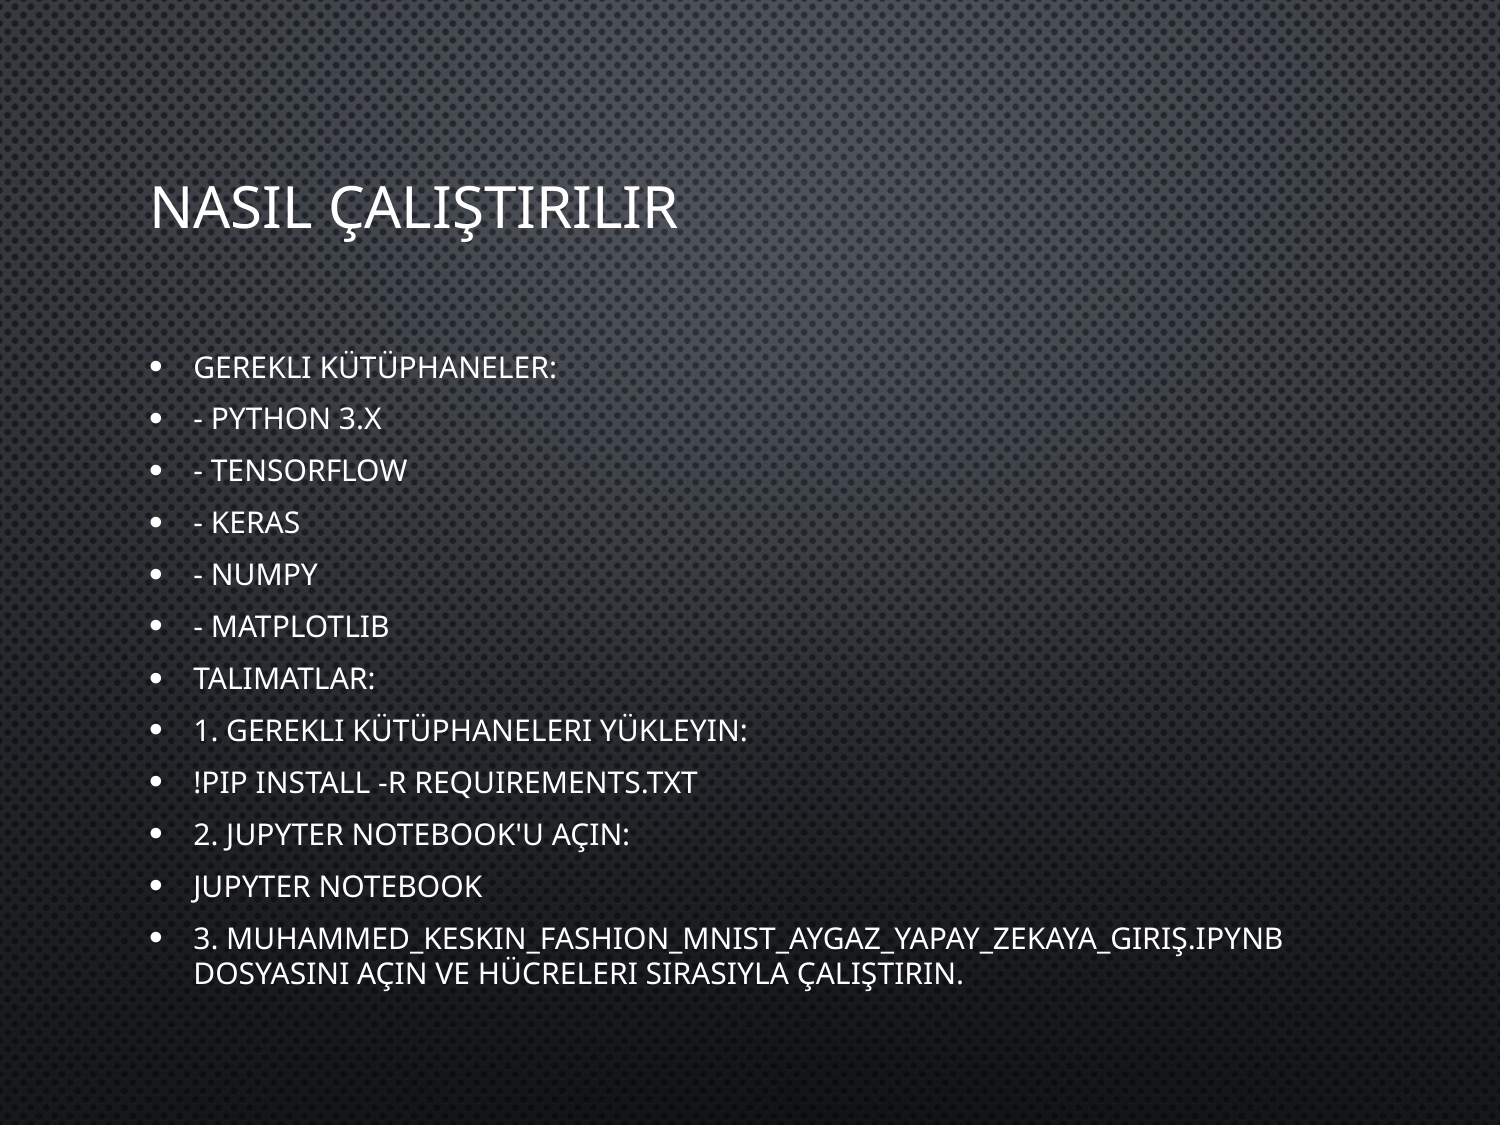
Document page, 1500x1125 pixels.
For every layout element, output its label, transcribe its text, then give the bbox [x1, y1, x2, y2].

list Gerekli Kütüphaneler: - Python 3.x - TensorFlow - Keras - NumPy - Matplotlib Talimatlar: 1. Gerekli kütüphaneleri yükleyin: !pip install -r requirements.txt 2. Jupyter Notebook'u açın: jupyter notebook 3. Muhammed_Keskin_fashion_mnist_Aygaz_Yapay_Zekaya_Giriş.ipynb dosyasını açın ve hücreleri sırasıyla çalıştırın. [134, 338, 1367, 1001]
title Nasıl Çalıştırılır [134, 97, 1367, 314]
